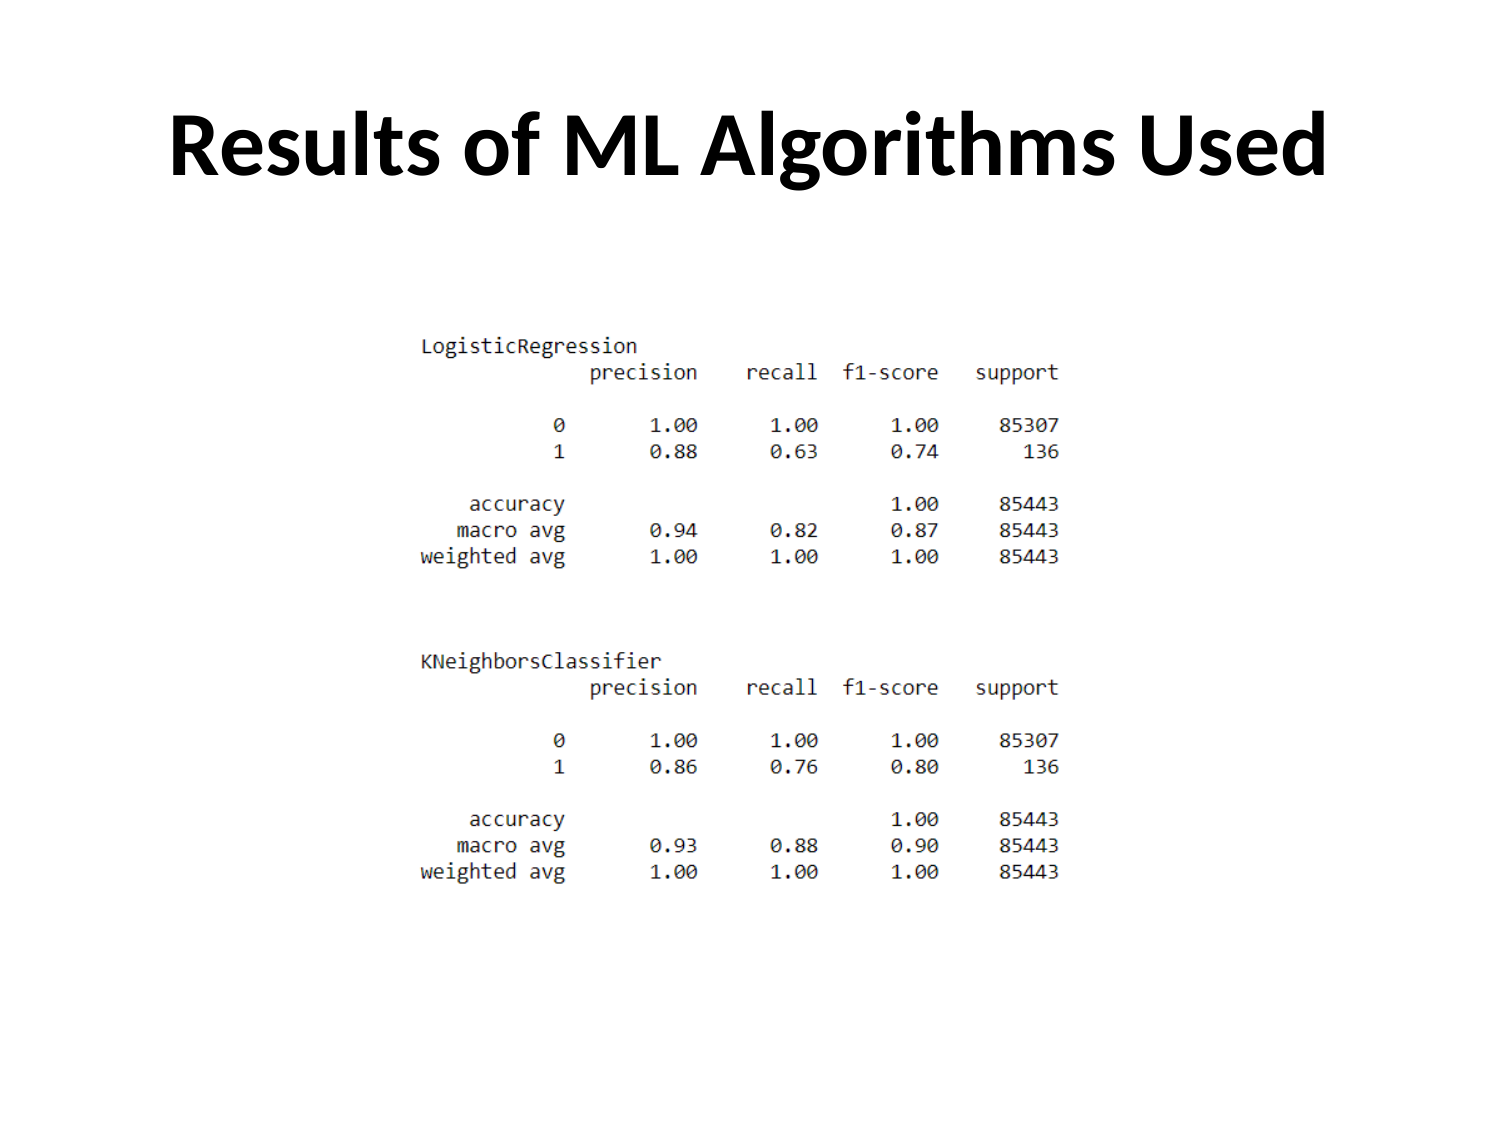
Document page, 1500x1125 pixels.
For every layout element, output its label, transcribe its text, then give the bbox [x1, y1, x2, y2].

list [410, 332, 1090, 936]
title Results of ML Algorithms Used [75, 45, 1425, 233]
